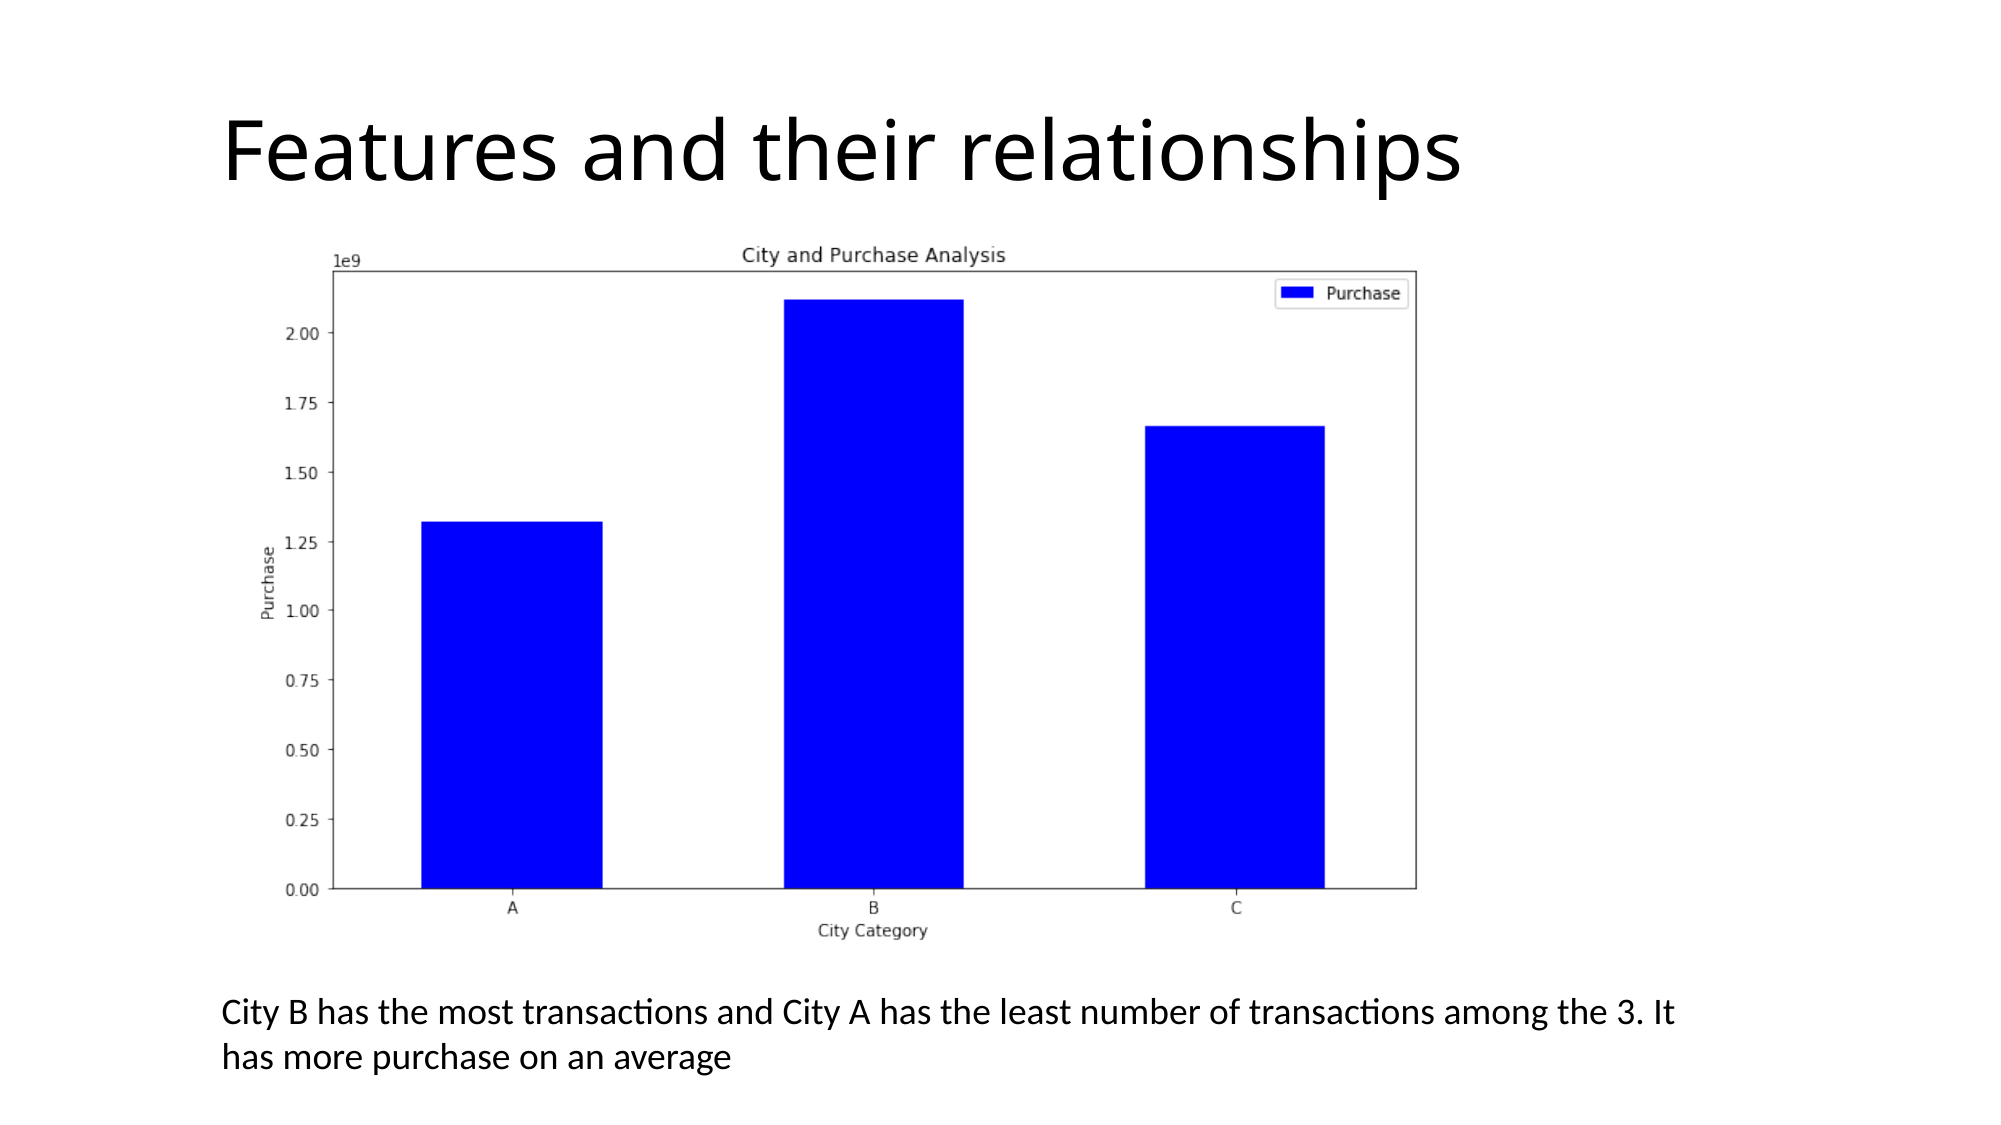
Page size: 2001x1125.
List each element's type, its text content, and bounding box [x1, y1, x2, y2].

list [250, 235, 1432, 950]
text_box City B has the most transactions and City A has the least number of transactions among the 3. It has more purchase on an average [206, 979, 1745, 1085]
text_box Features and their relationships [206, 89, 1683, 205]
title [137, 59, 1863, 278]
